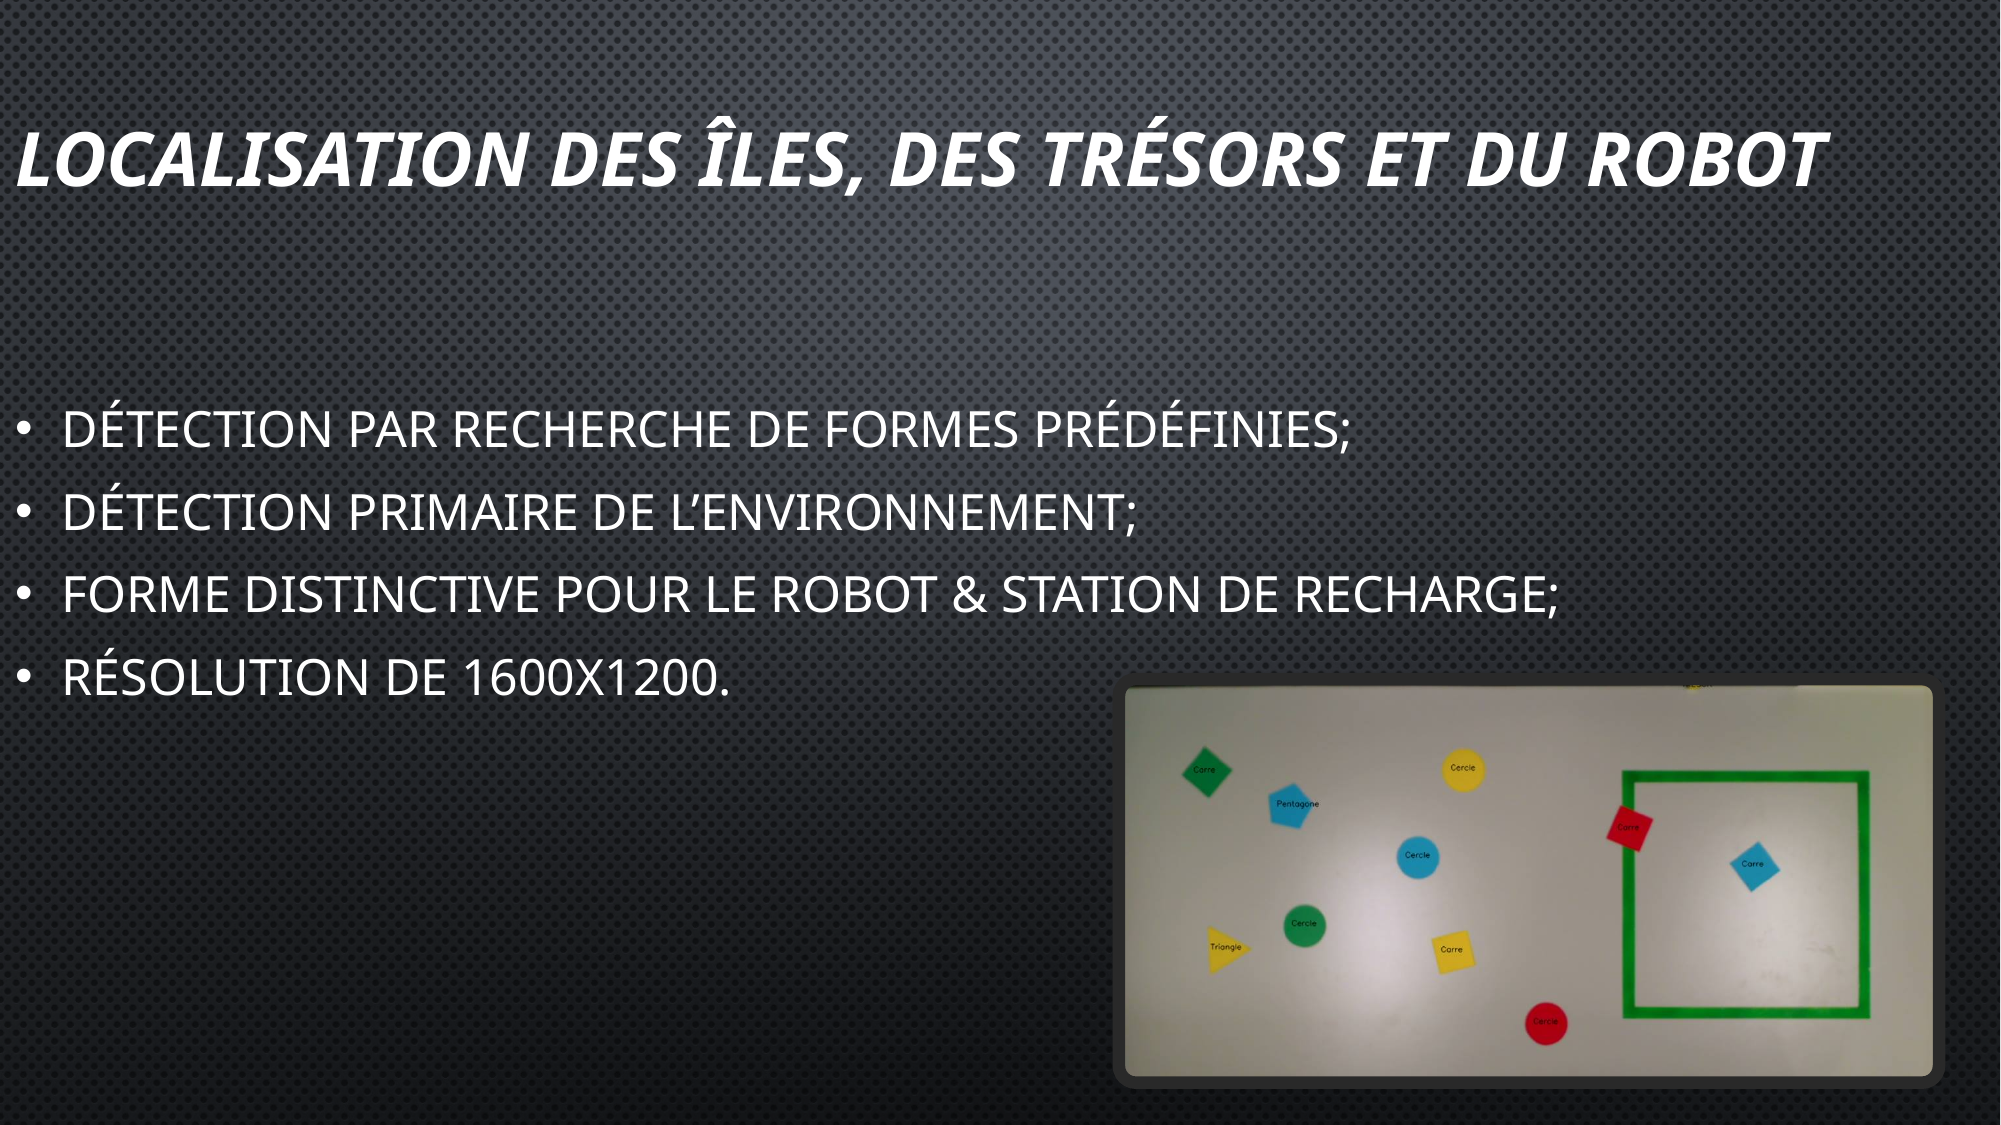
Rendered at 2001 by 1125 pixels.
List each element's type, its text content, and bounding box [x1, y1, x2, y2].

picture [1118, 678, 1940, 1083]
title Localisation des îles, des trésors et du robot [0, 0, 1859, 313]
list Détection par recherche de formes prédéfinies; Détection primaire de l’environnement; Forme distinctive pour le robot & station de recharge; Résolution de 1600x1200. [0, 249, 1625, 854]
